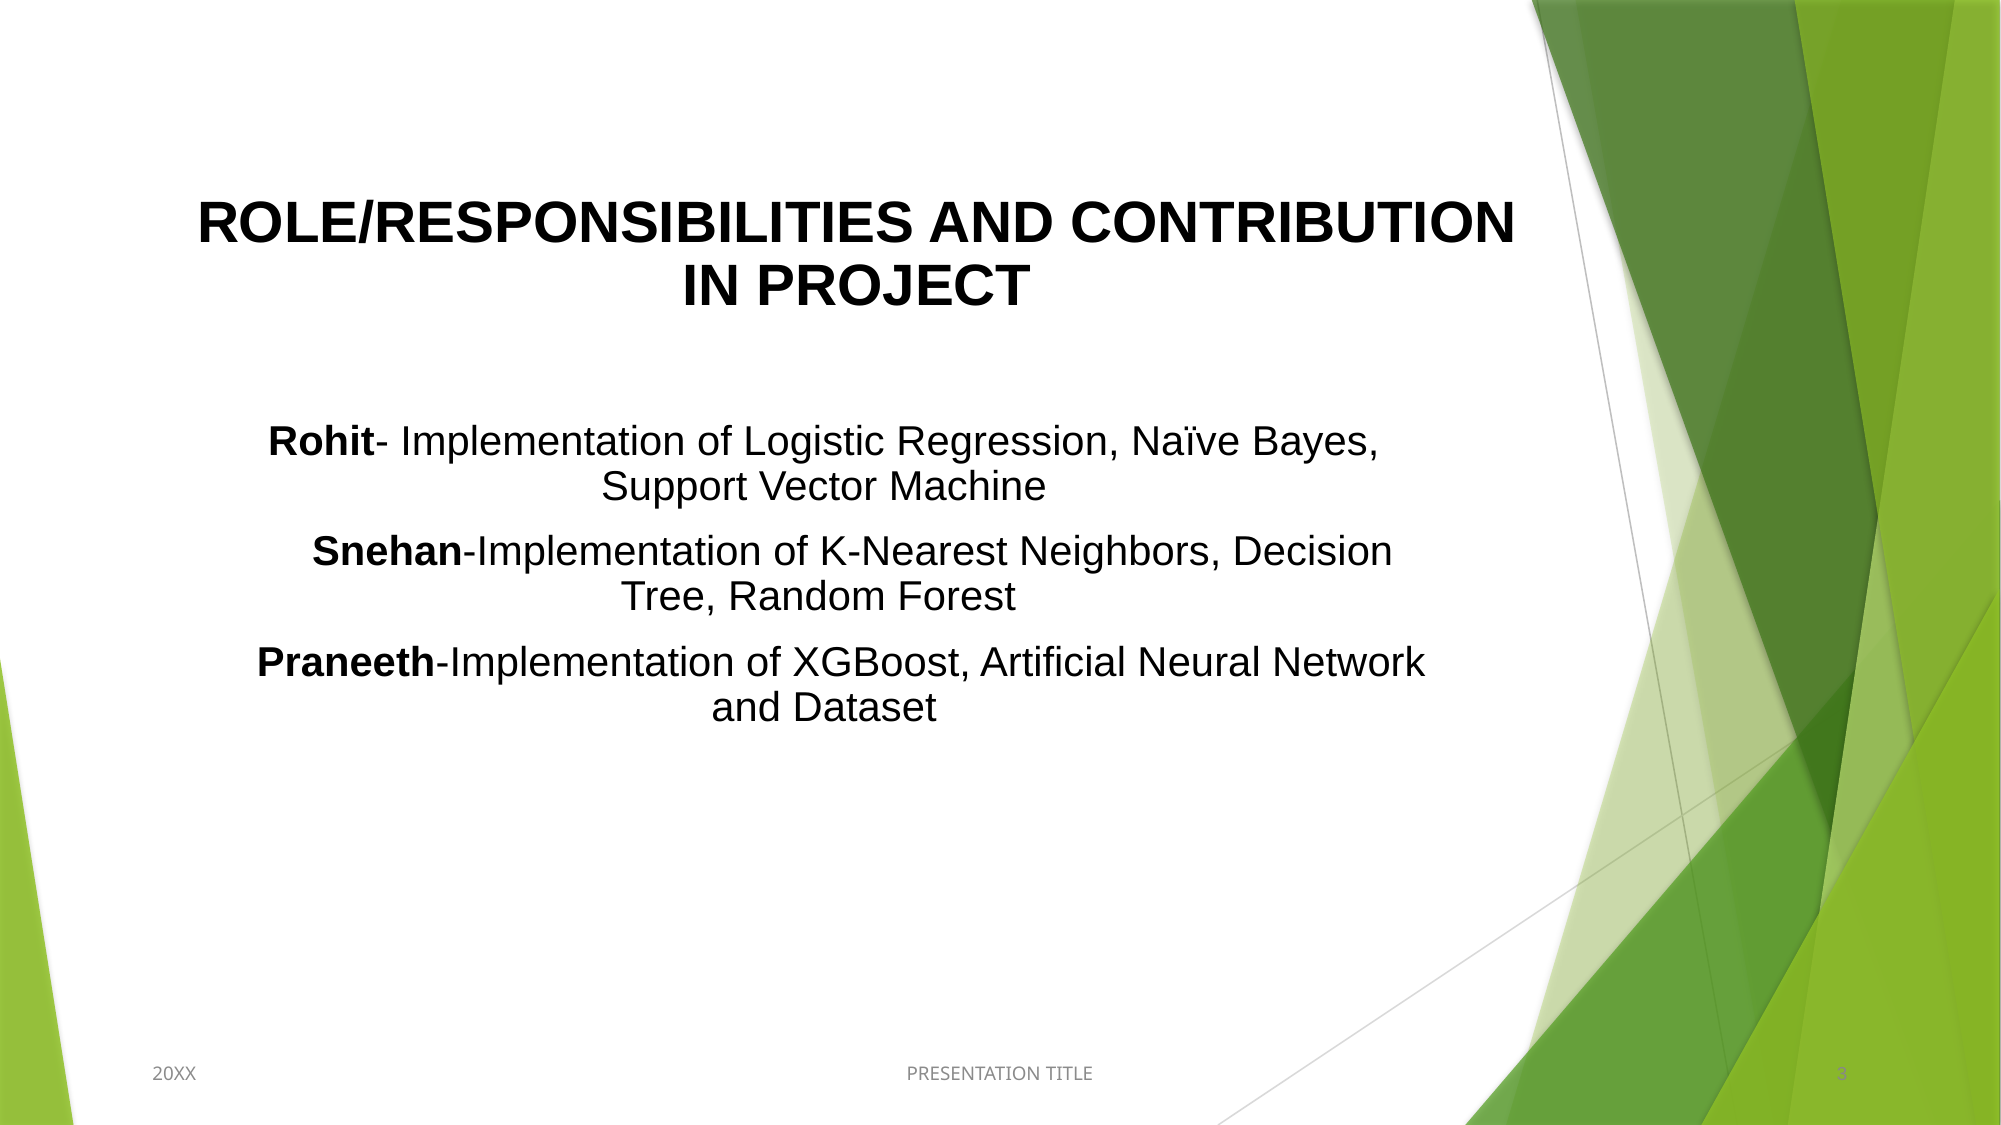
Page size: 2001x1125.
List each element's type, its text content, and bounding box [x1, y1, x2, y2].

slide_number 20XX [137, 1042, 588, 1103]
list Rohit- Implementation of Logistic Regression, Naïve Bayes, Support Vector Machine Snehan-Implementation of K-Nearest Neighbors, Decision Tree, Random Forest Praneeth-Implementation of XGBoost, Artificial Neural Network and Dataset [186, 479, 1462, 870]
slide_number 3 [1412, 1042, 1863, 1103]
title ROLE/RESPONSIBILITIES AND CONTRIBUTION IN PROJECT [166, 146, 1548, 364]
footer PRESENTATION TITLE [662, 1042, 1338, 1103]
